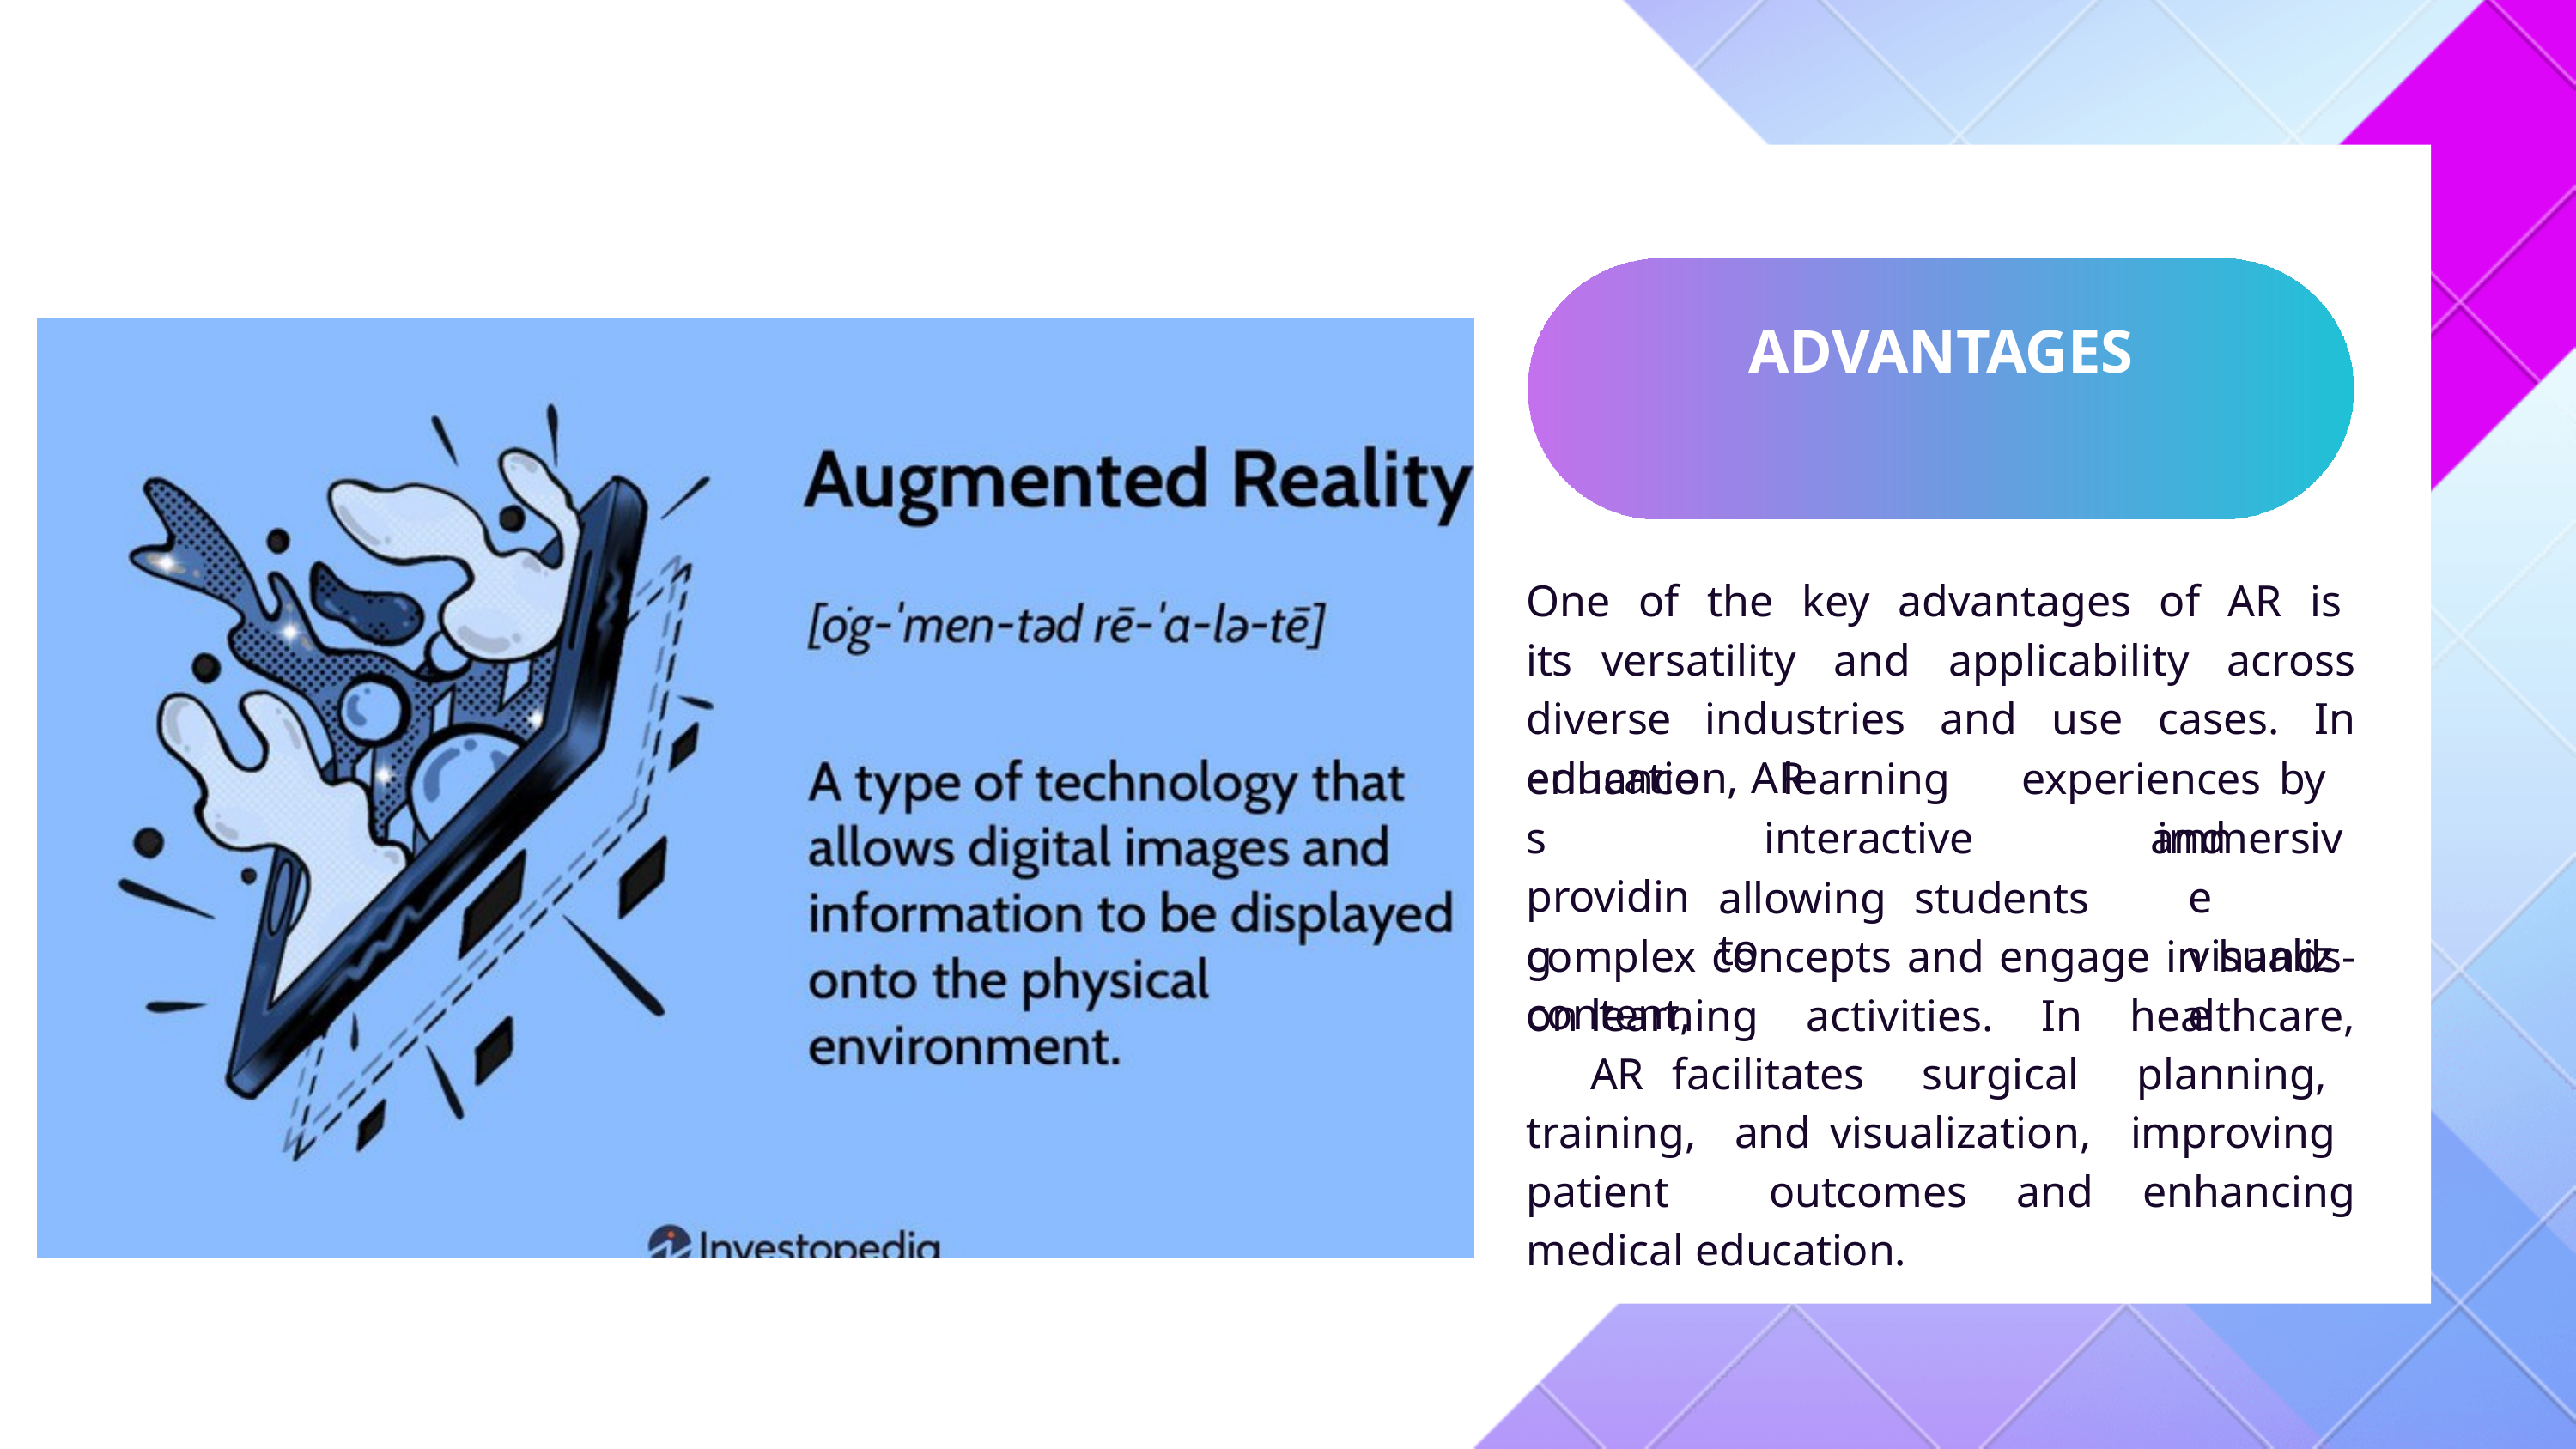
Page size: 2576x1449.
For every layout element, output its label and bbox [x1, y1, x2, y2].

text_box [36, 0, 2576, 1449]
